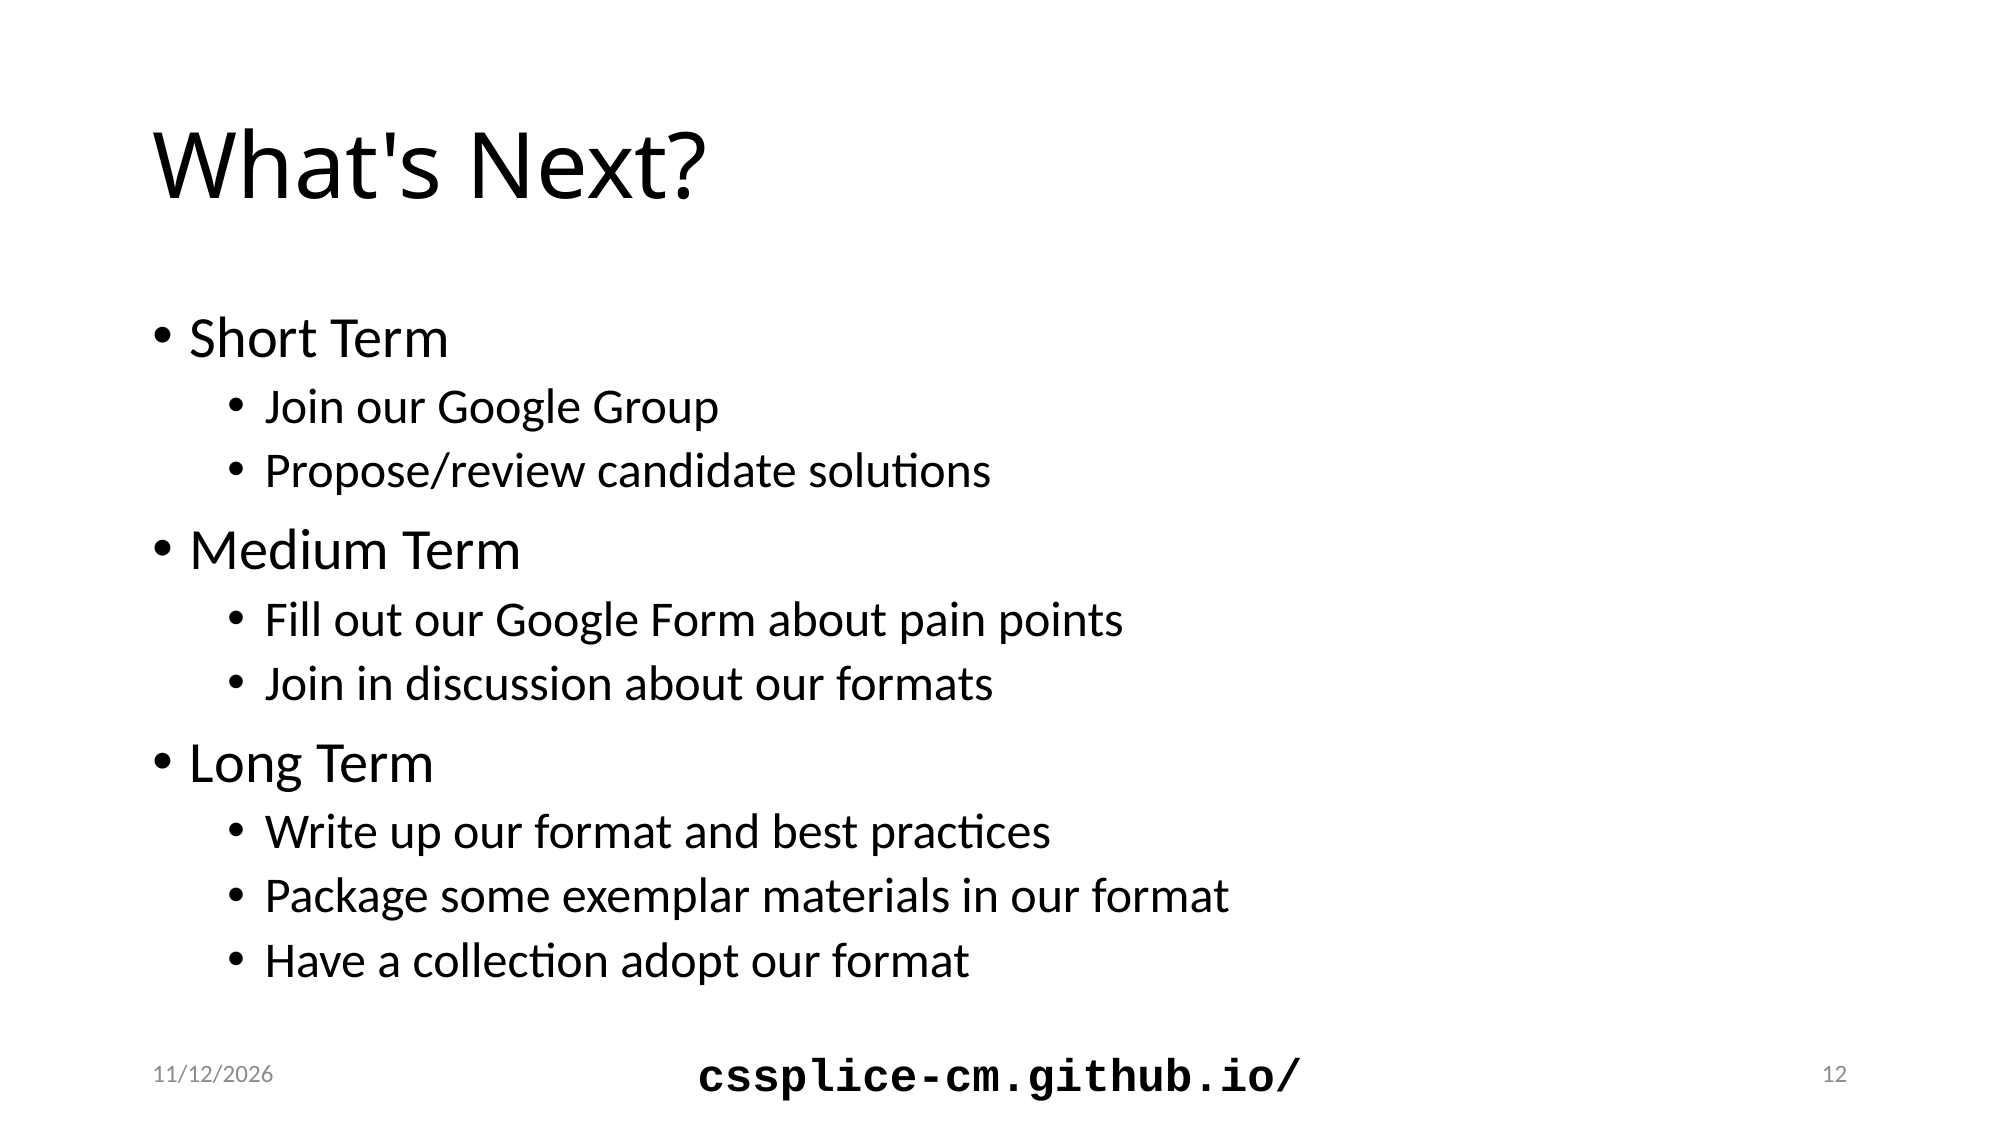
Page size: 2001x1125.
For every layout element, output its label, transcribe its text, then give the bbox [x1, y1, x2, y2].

title What's Next? [137, 59, 1863, 278]
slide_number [137, 1042, 588, 1103]
footer cssplice-cm.github.io/ [662, 1042, 1338, 1103]
slide_number 12 [1412, 1042, 1863, 1103]
list Short Term Join our Google Group Propose/review candidate solutions Medium Term Fill out our Google Form about pain points Join in discussion about our formats Long Term Write up our format and best practices Package some exemplar materials in our format Have a collection adopt our format [137, 299, 1863, 1014]
